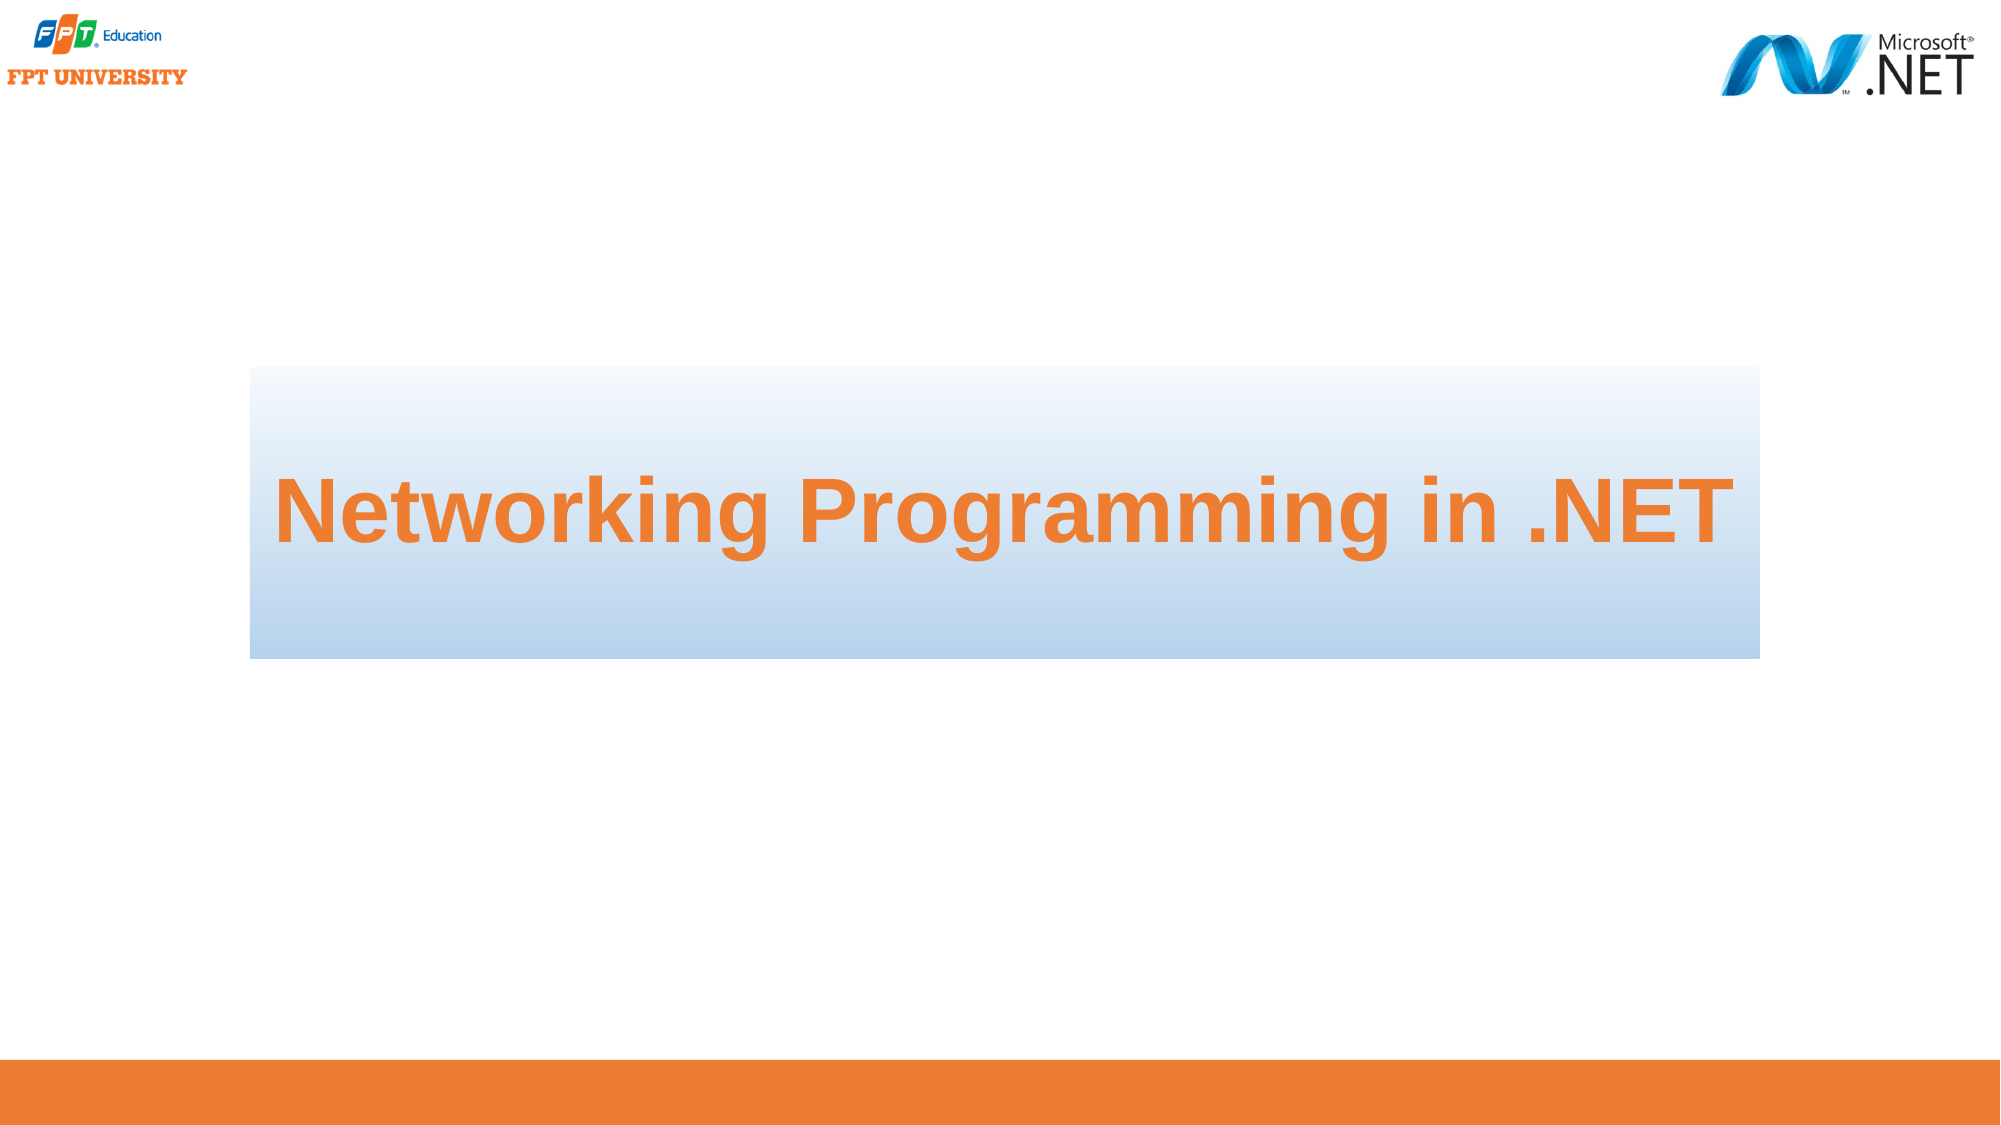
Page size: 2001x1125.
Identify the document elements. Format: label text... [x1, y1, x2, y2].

picture [0, 0, 194, 95]
picture [1685, 0, 2001, 129]
title Networking Programming in .NET [249, 367, 1760, 659]
